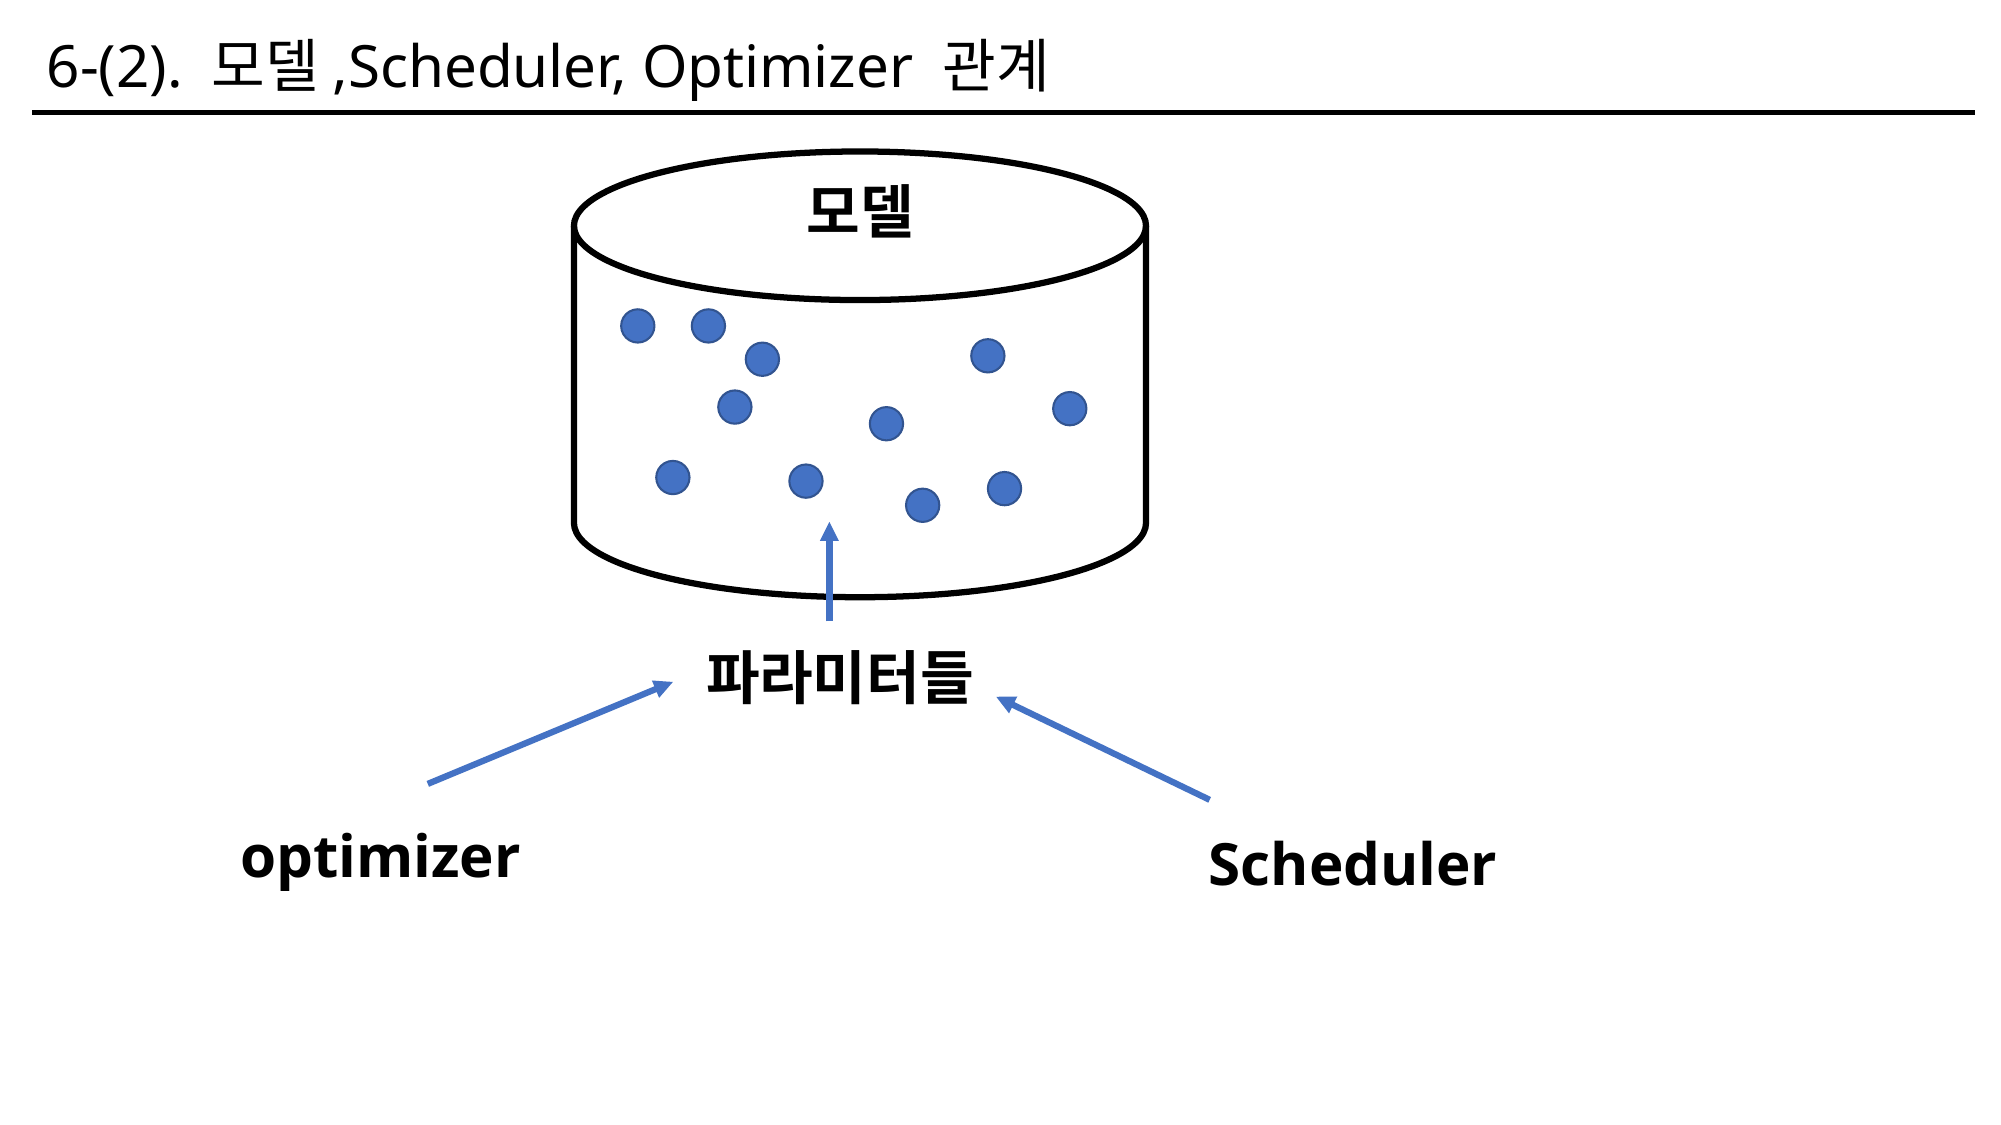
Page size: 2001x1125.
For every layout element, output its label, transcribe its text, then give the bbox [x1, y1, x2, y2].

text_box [573, 151, 1146, 598]
text_box 파라미터들 [670, 634, 1010, 719]
text_box 6-(2). 모델,Scheduler, Optimizer 관계 [31, 16, 1103, 113]
text_box Scheduler [1183, 819, 1523, 905]
text_box optimizer [211, 812, 551, 897]
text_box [427, 681, 673, 784]
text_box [996, 696, 1210, 800]
